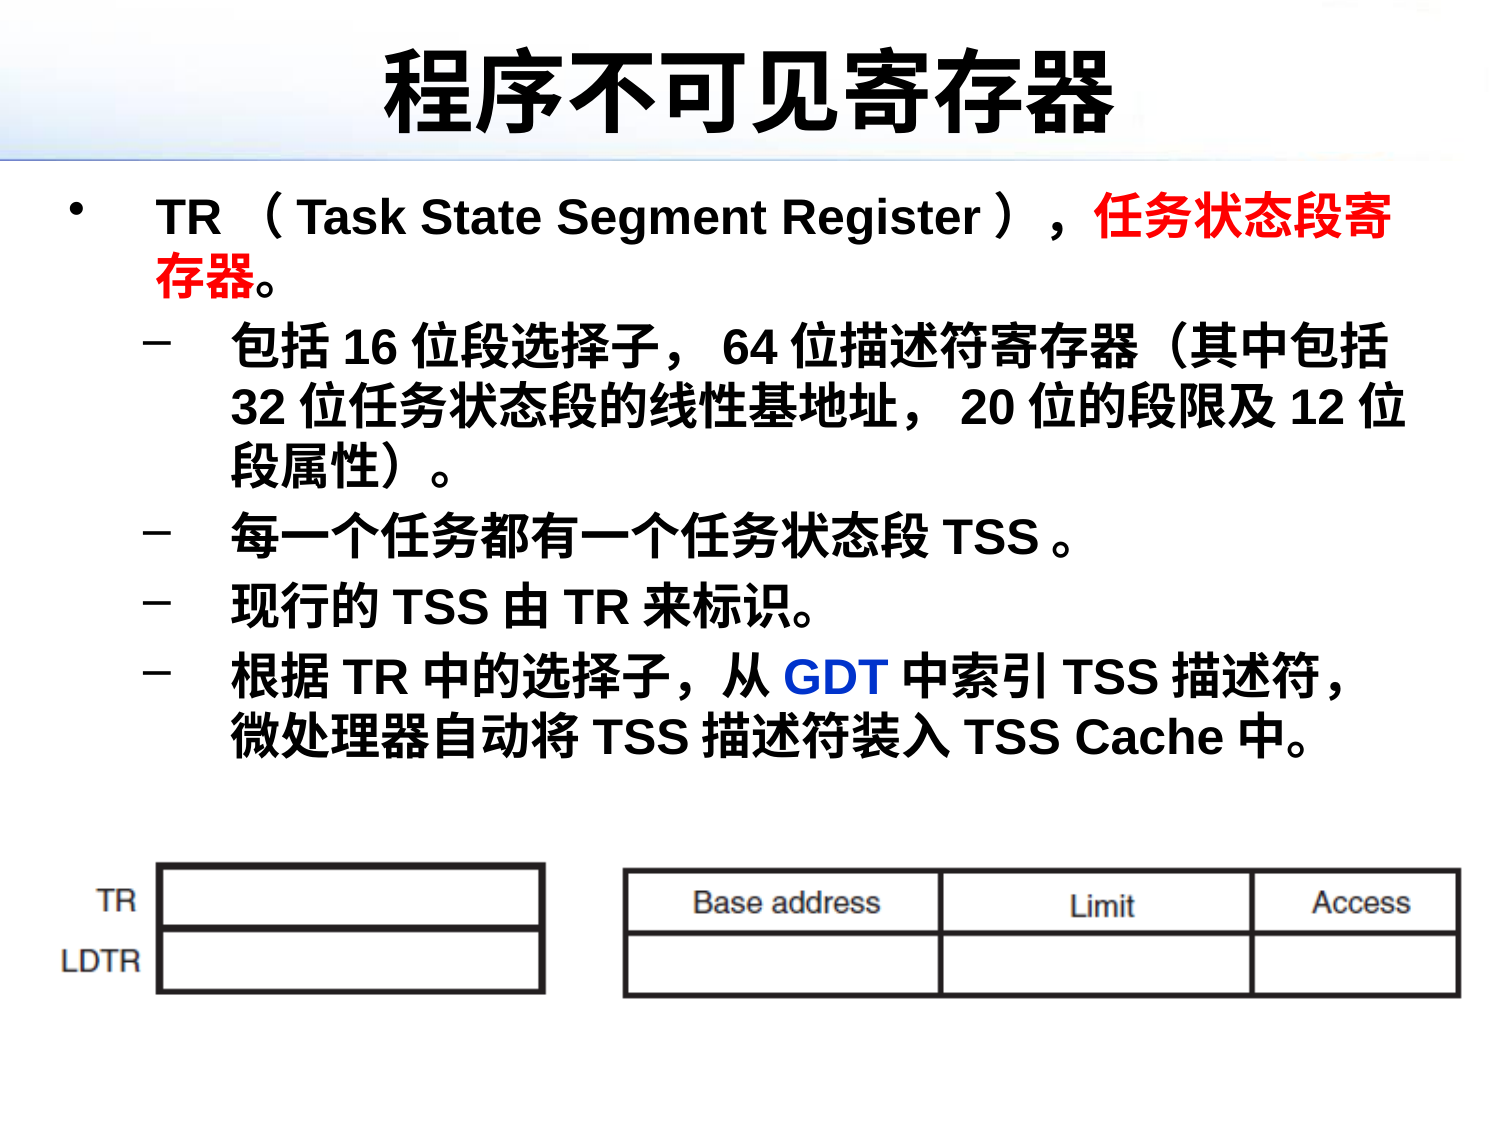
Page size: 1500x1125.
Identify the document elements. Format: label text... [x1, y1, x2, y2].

picture [0, 0, 1500, 161]
list TR（Task State Segment Register），任务状态段寄存器。 包括16位段选择子，64位描述符寄存器（其中包括32位任务状态段的线性基地址，20位的段限及12位段属性）。 每一个任务都有一个任务状态段TSS。 现行的TSS由TR来标识。 根据TR中的选择子，从GDT中索引TSS描述符，微处理器自动将TSS描述符装入TSS Cache中。 [53, 177, 1425, 823]
title 程序不可见寄存器 [29, 31, 1471, 147]
picture [52, 857, 1471, 1012]
